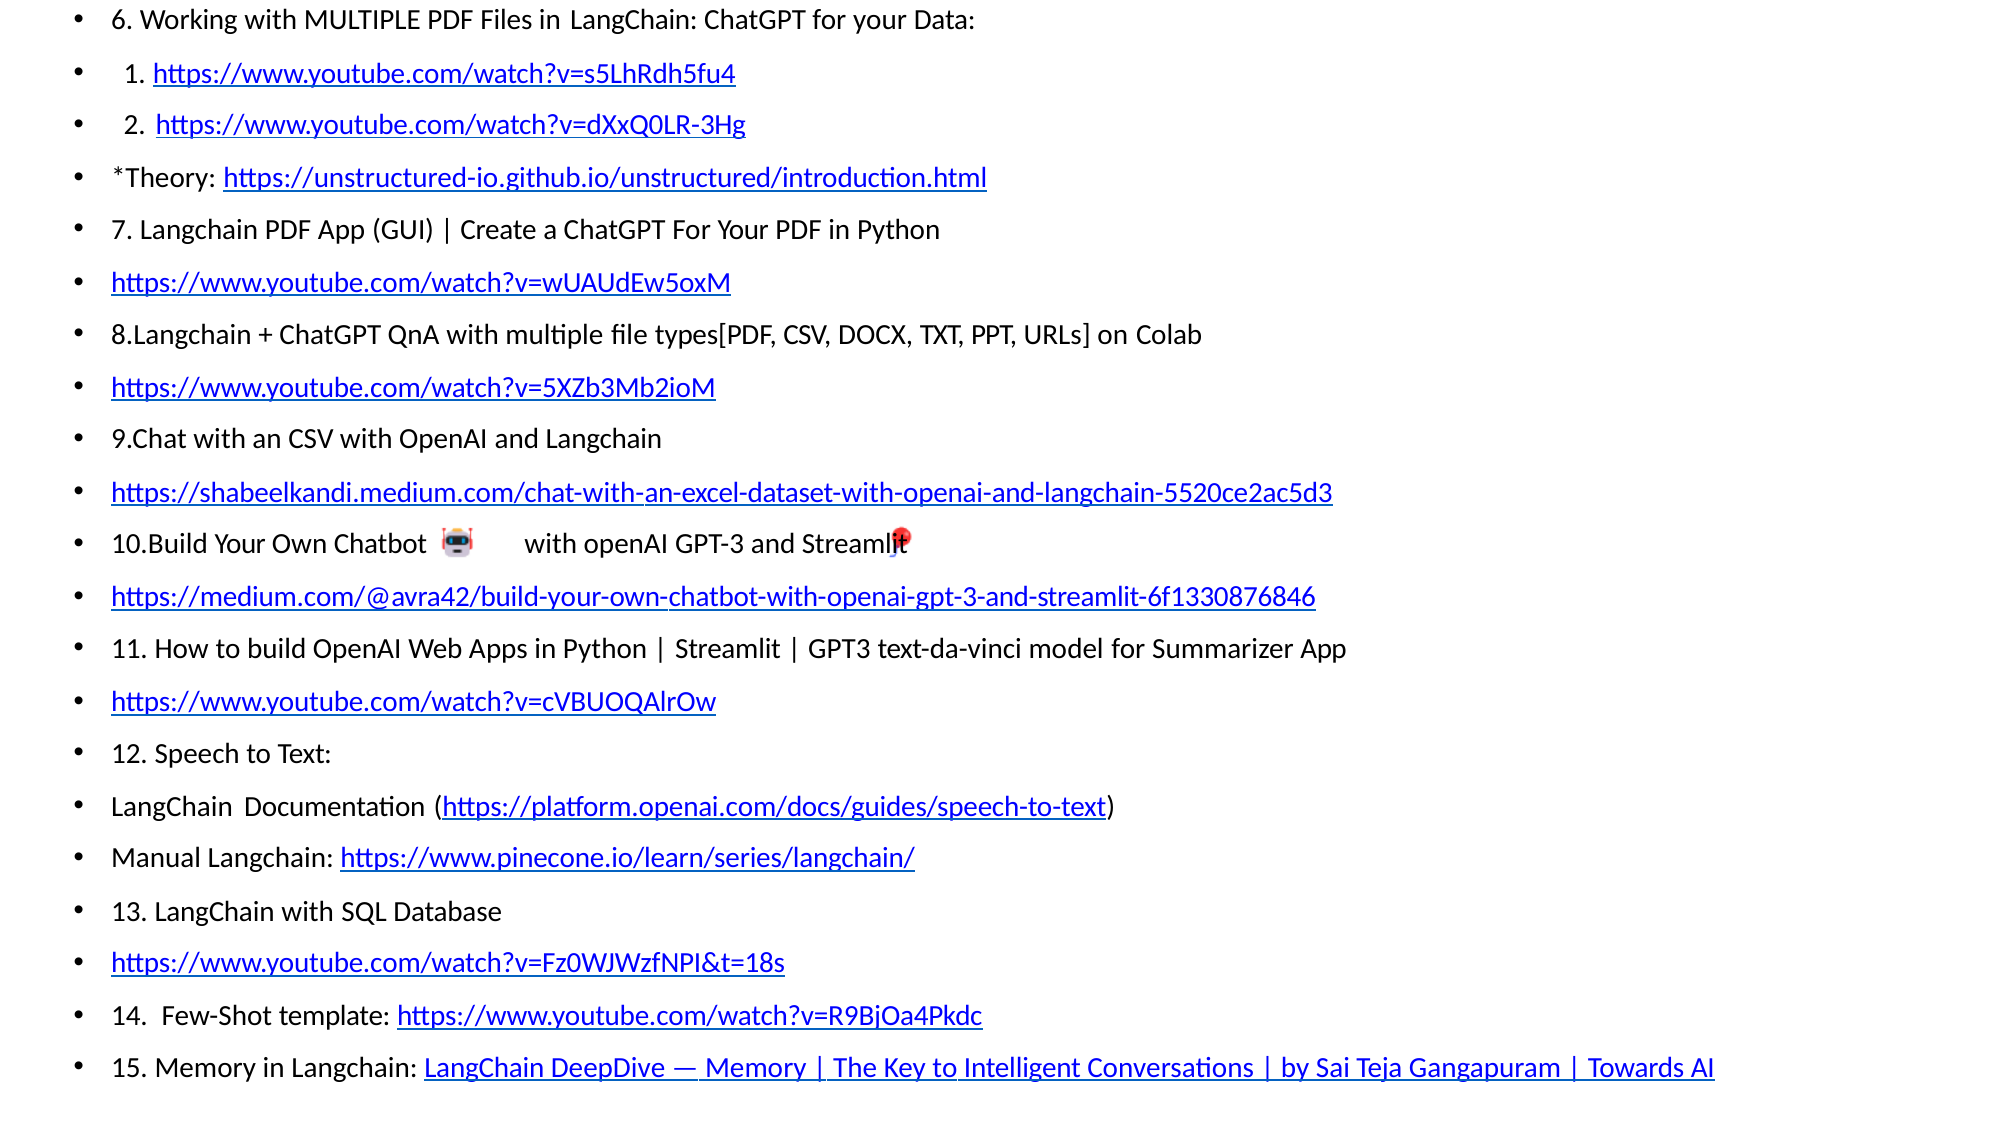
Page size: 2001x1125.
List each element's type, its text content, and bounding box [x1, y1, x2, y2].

picture [418, 513, 497, 578]
text_box 6. Working with MULTIPLE PDF Files in LangChain: ChatGPT for your Data: 1. https://www.youtube.com/watch?v=s5LhRdh5fu4 2. https://www.youtube.com/watch?v=dXxQ0LR-3Hg *Theory: https://unstructured-io.github.io/unstructured/introduction.html 7. Langchain PDF App (GUI) | Create a ChatGPT For Your PDF in Python https://www.youtube.com/watch?v=wUAUdEw5oxM 8.Langchain + ChatGPT QnA with multiple file types[PDF, CSV, DOCX, TXT, PPT, URLs] on Colab https://www.youtube.com/watch?v=5XZb3Mb2ioM 9.Chat with an CSV with OpenAI and Langchain https://shabeelkandi.medium.com/chat-with-an-excel-dataset-with-openai-and-langchain-5520ce2ac5d3 10.Build Your Own Chatbot with openAI GPT-3 and Streamlit https://medium.com/@avra42/build-your-own-chatbot-with-openai-gpt-3-and-streamlit-6f1330876846 11. How to build OpenAI Web Apps in Python | Streamlit | GPT3 text-da-vinci model for Summarizer App https://www.youtube.com/watch?v=cVBUOQAlrOw 12. Speech to Text: LangChain Documentation (https://platform.openai.com/docs/guides/speech-to-text) Manual Langchain: https://www.pinecone.io/learn/series/langchain/ 13. LangChain with SQL Database https://www.youtube.com/watch?v=Fz0WJWzfNPI&t=18s 14. Few-Shot template: https://www.youtube.com/watch?v=R9BjOa4Pkdc 15. Memory in Langchain: LangChain DeepDive — Memory | The Key to Intelligent Conversations | by Sai Teja Gangapuram | Towards AI [71, 0, 1731, 1084]
picture [860, 513, 939, 578]
